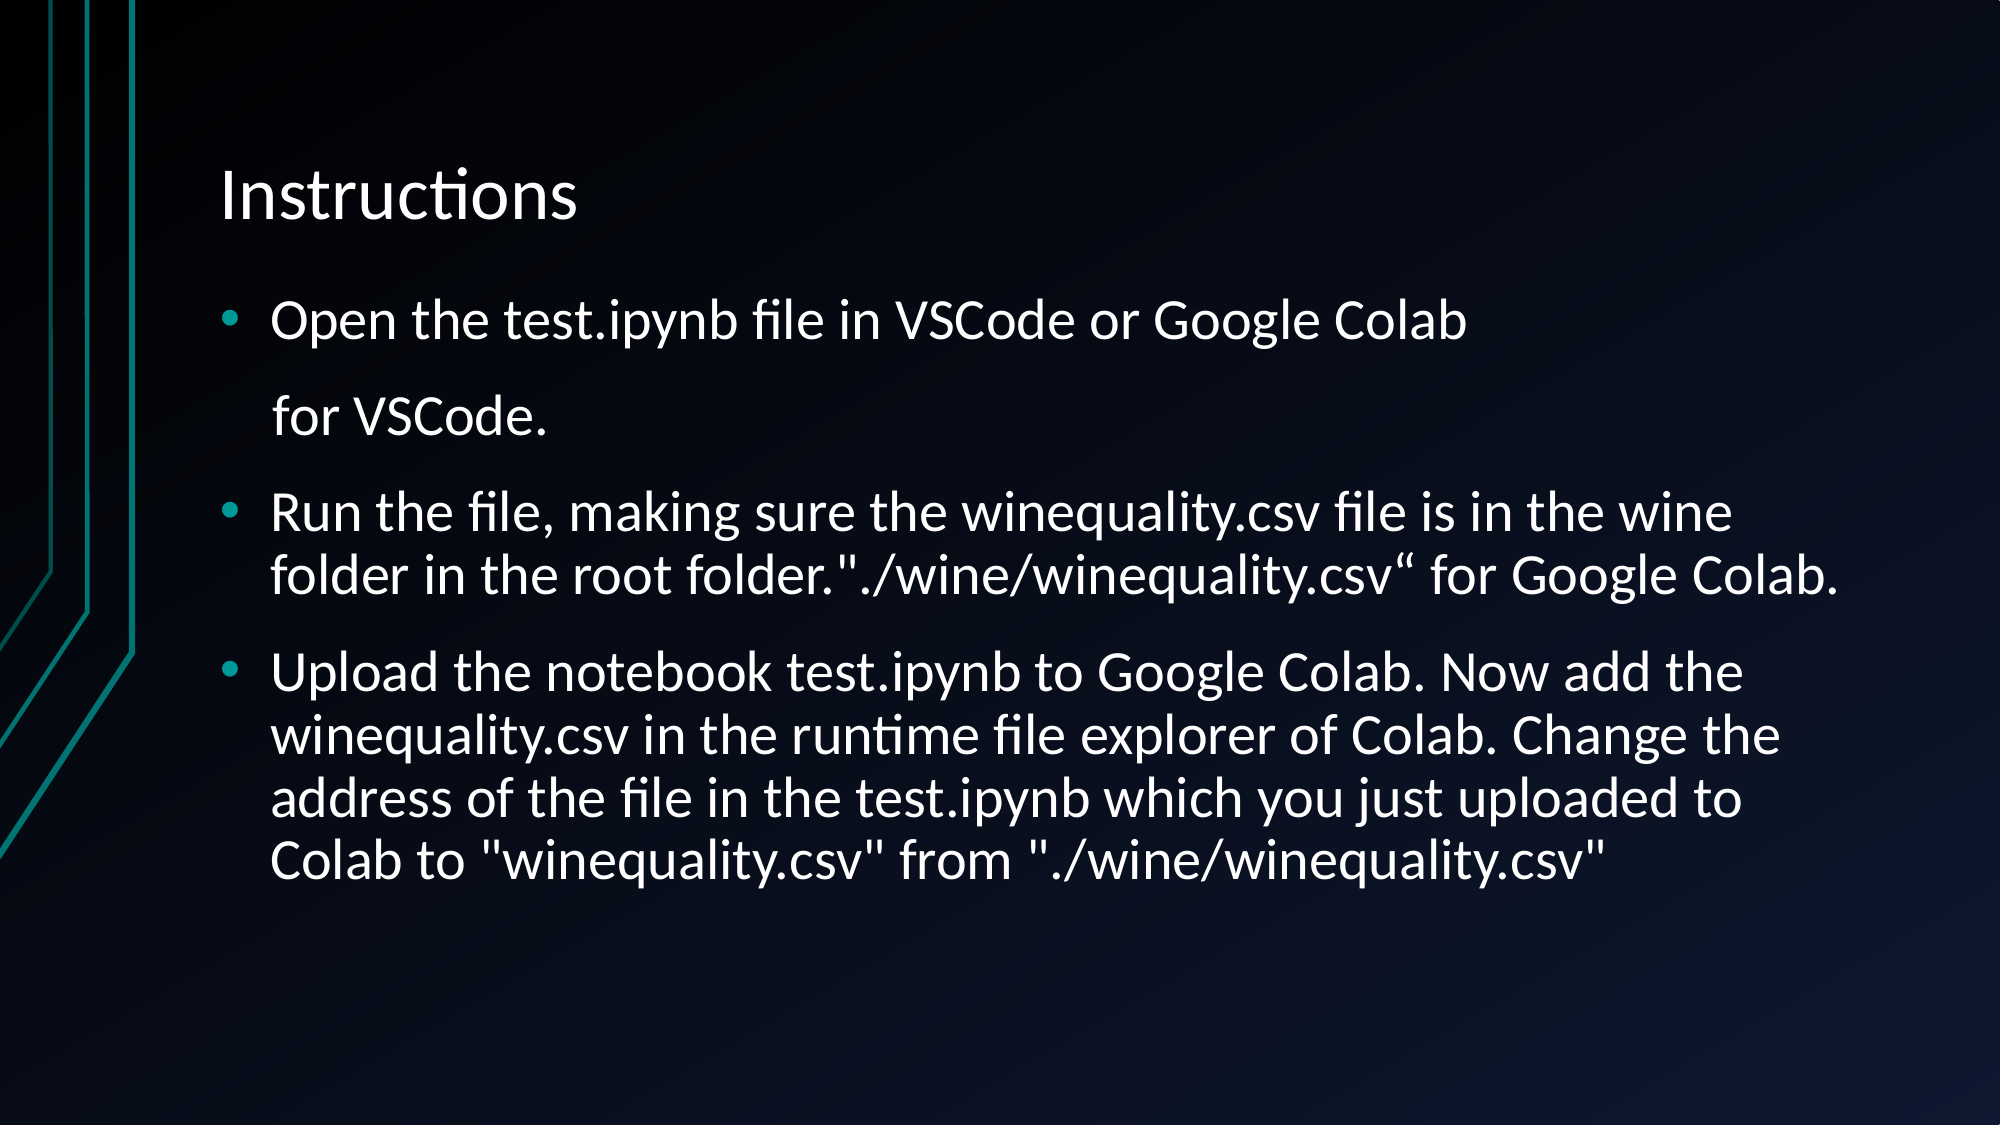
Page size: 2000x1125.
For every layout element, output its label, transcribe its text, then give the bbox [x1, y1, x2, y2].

list Open the test.ipynb file in VSCode or Google Colab for VSCode. Run the file, making sure the winequality.csv file is in the wine folder in the root folder."./wine/winequality.csv“ for Google Colab. Upload the notebook test.ipynb to Google Colab. Now add the winequality.csv in the runtime file explorer of Colab. Change the address of the file in the test.ipynb which you just uploaded to Colab to "winequality.csv" from "./wine/winequality.csv" [199, 279, 1900, 1012]
title Instructions [199, 45, 1900, 246]
